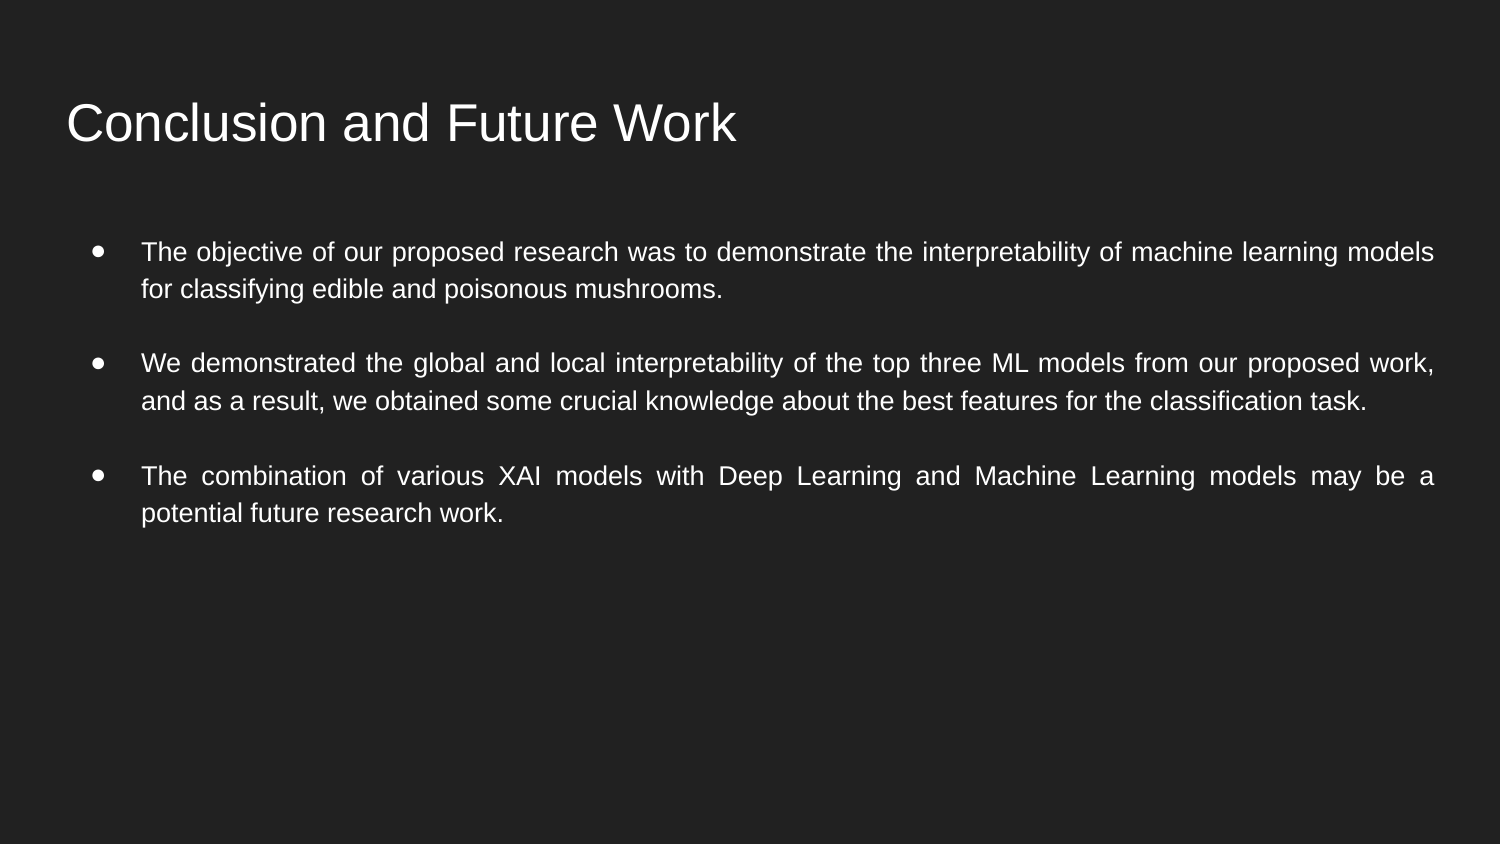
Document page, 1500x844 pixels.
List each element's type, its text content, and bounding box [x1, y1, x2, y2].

title Conclusion and Future Work [51, 72, 1449, 167]
list The objective of our proposed research was to demonstrate the interpretability of machine learning models for classifying edible and poisonous mushrooms. We demonstrated the global and local interpretability of the top three ML models from our proposed work, and as a result, we obtained some crucial knowledge about the best features for the classification task. The combination of various XAI models with Deep Learning and Machine Learning models may be a potential future research work. [51, 214, 1449, 775]
